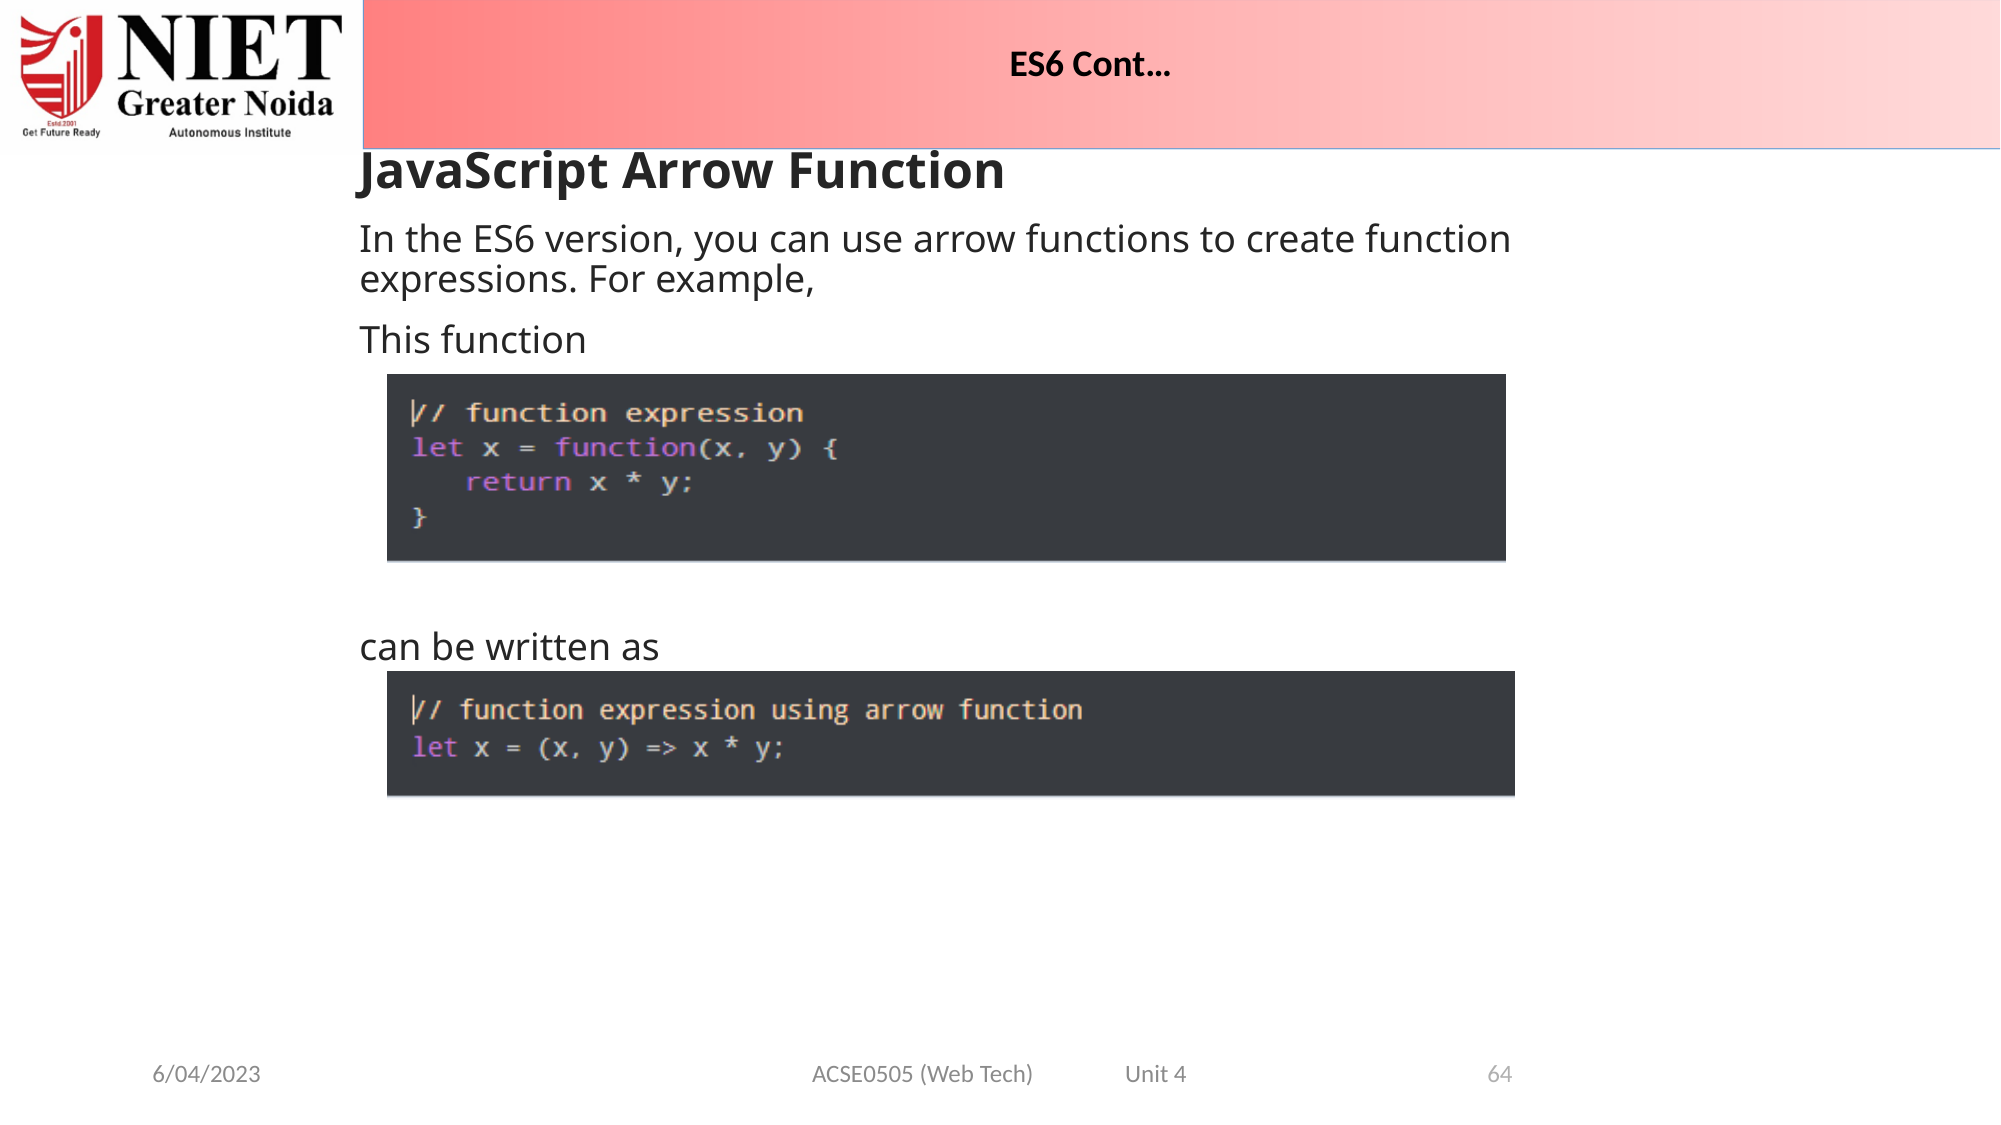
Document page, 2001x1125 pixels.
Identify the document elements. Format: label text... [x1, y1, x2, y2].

footer ACSE0505 (Web Tech) Unit 4 [662, 1042, 1338, 1103]
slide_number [137, 1042, 588, 1103]
picture [0, 0, 2001, 1125]
slide_number 64 [1338, 1042, 1675, 1103]
text_box ES6 Cont… [994, 31, 1188, 92]
list JavaScript Arrow Function In the ES6 version, you can use arrow functions to create function expressions. For example, This function can be written as [344, 137, 1675, 1013]
